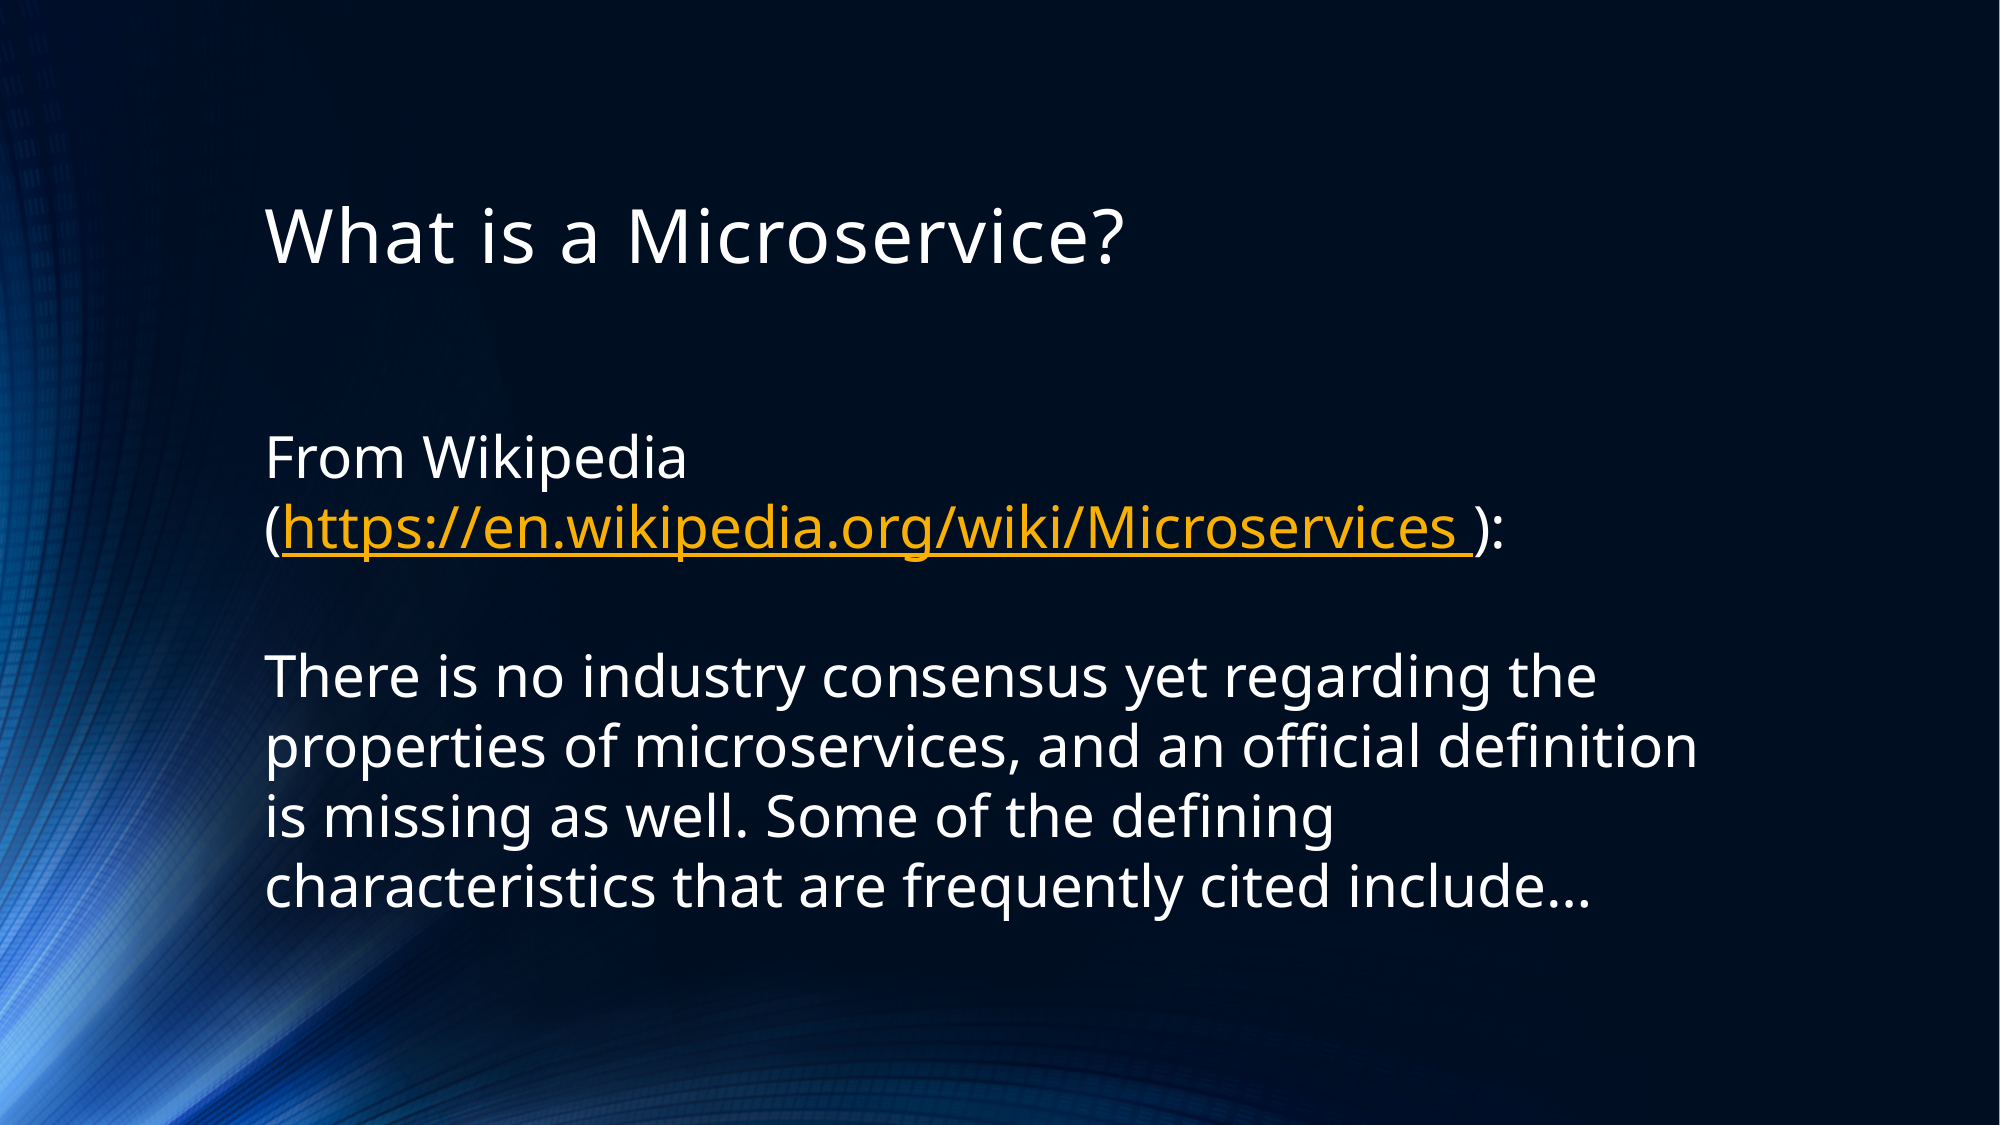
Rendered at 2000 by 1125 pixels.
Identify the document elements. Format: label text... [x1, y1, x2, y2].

picture [0, 0, 2000, 1125]
title What is a Microservice? [249, 62, 1750, 288]
text_box From Wikipedia (https://en.wikipedia.org/wiki/Microservices ): There is no industry consensus yet regarding the properties of microservices, and an official definition is missing as well. Some of the defining characteristics that are frequently cited include… [249, 412, 1750, 927]
